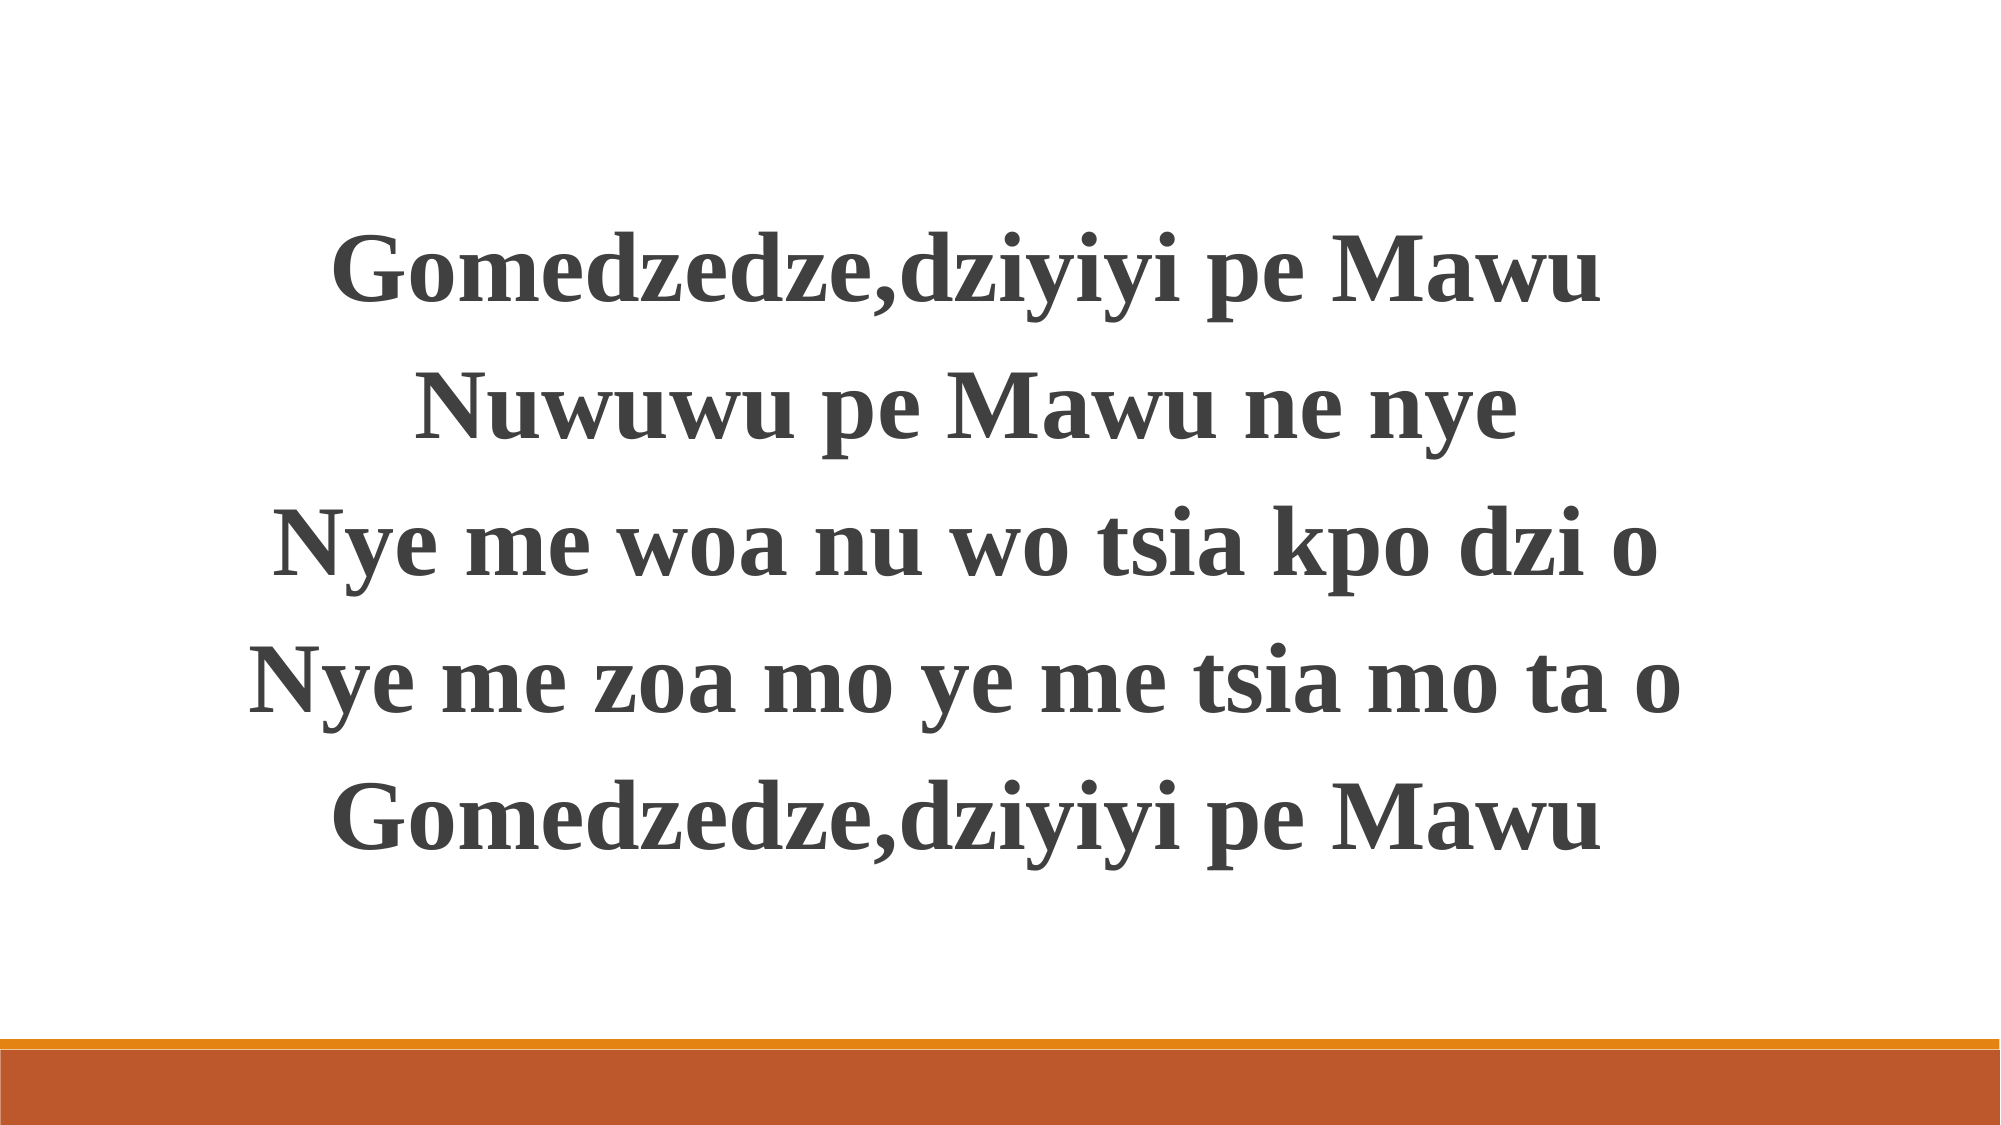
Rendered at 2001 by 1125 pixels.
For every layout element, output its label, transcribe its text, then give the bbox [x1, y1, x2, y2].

list Gomedzedze,dziyiyi pe Mawu Nuwuwu pe Mawu ne nye Nye me woa nu wo tsia kpo dzi o Nye me zoa mo ye me tsia mo ta o Gomedzedze,dziyiyi pe Mawu [62, 58, 1871, 980]
